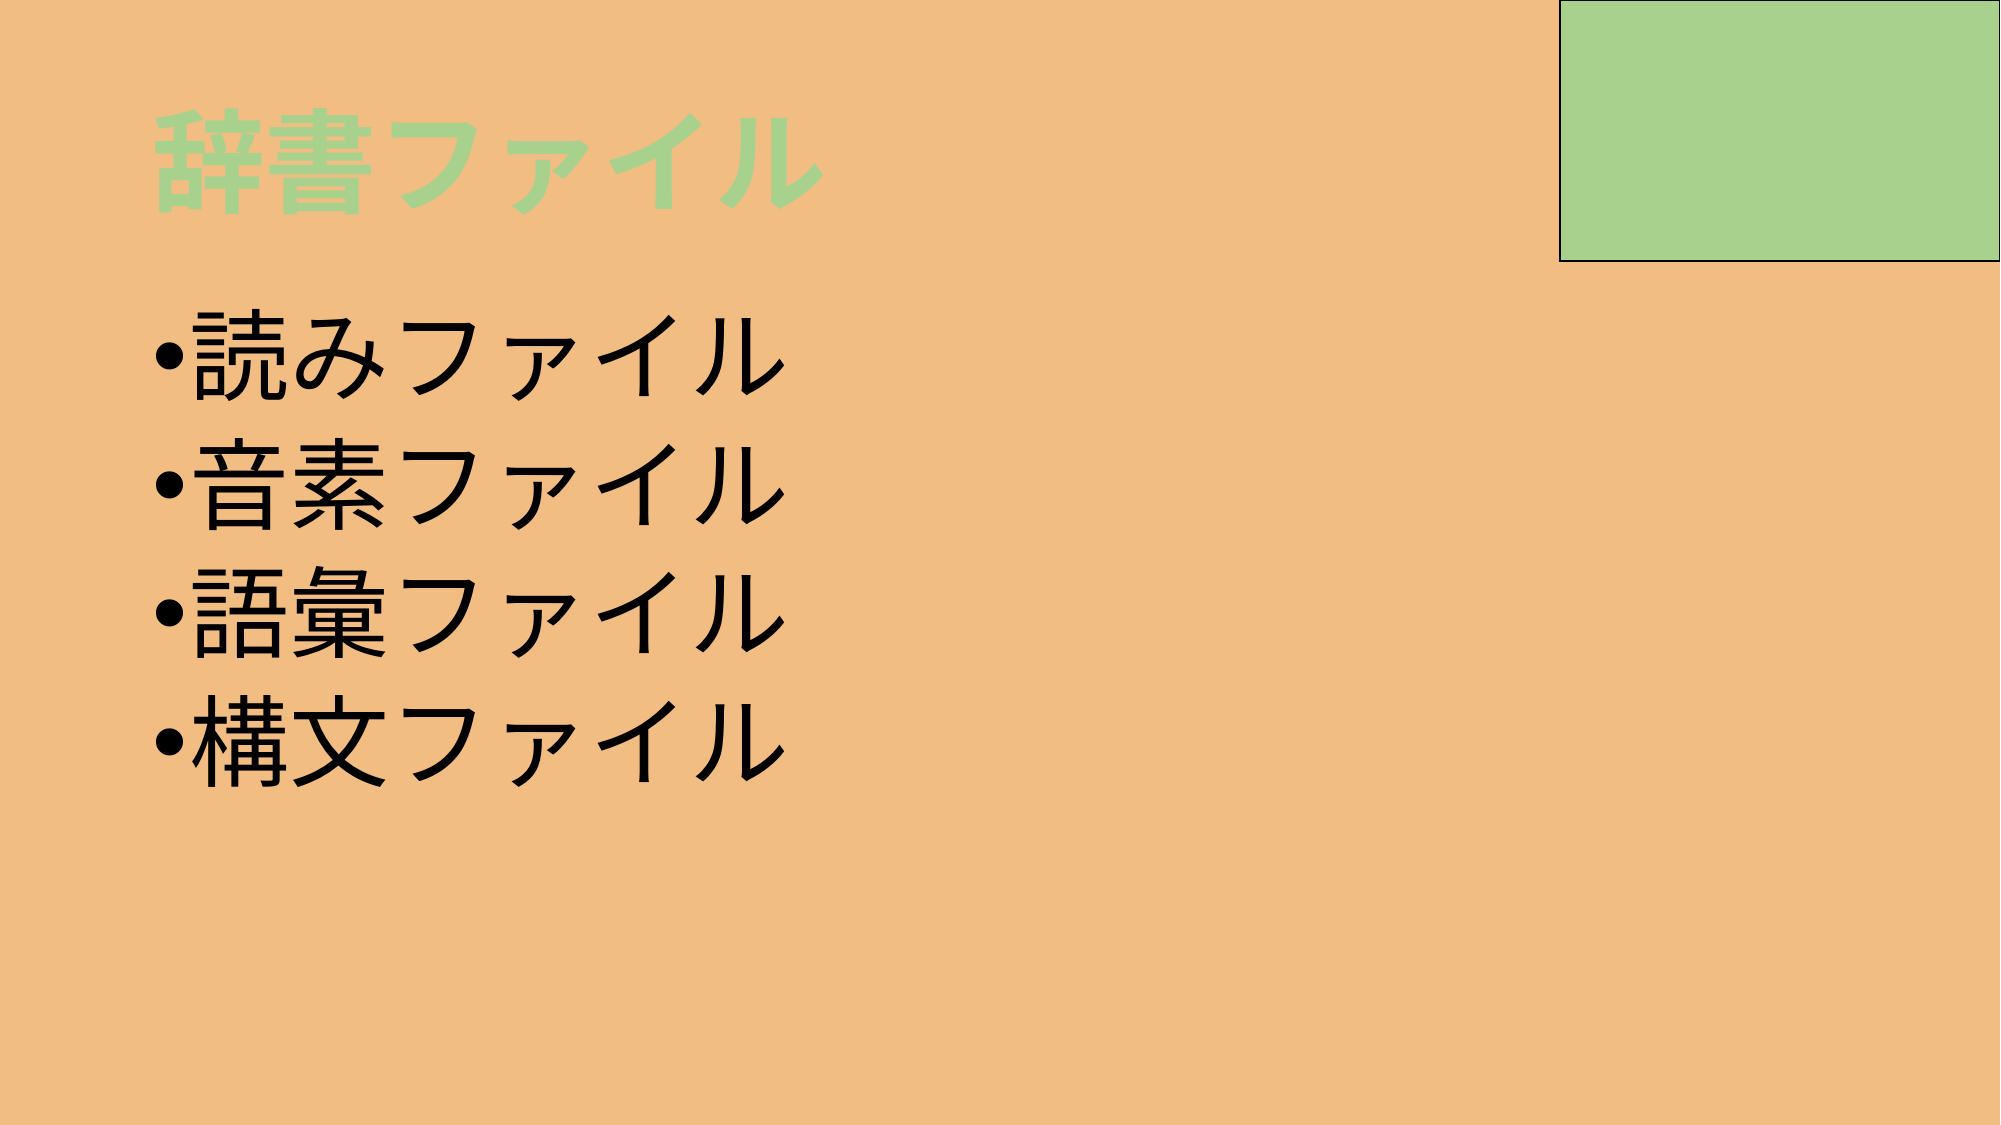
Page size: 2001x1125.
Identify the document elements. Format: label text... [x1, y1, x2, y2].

text_box [1559, 0, 2000, 262]
list 読みファイル 音素ファイル 語彙ファイル 構文ファイル [137, 299, 1863, 1014]
title 辞書ファイル [137, 59, 1863, 278]
